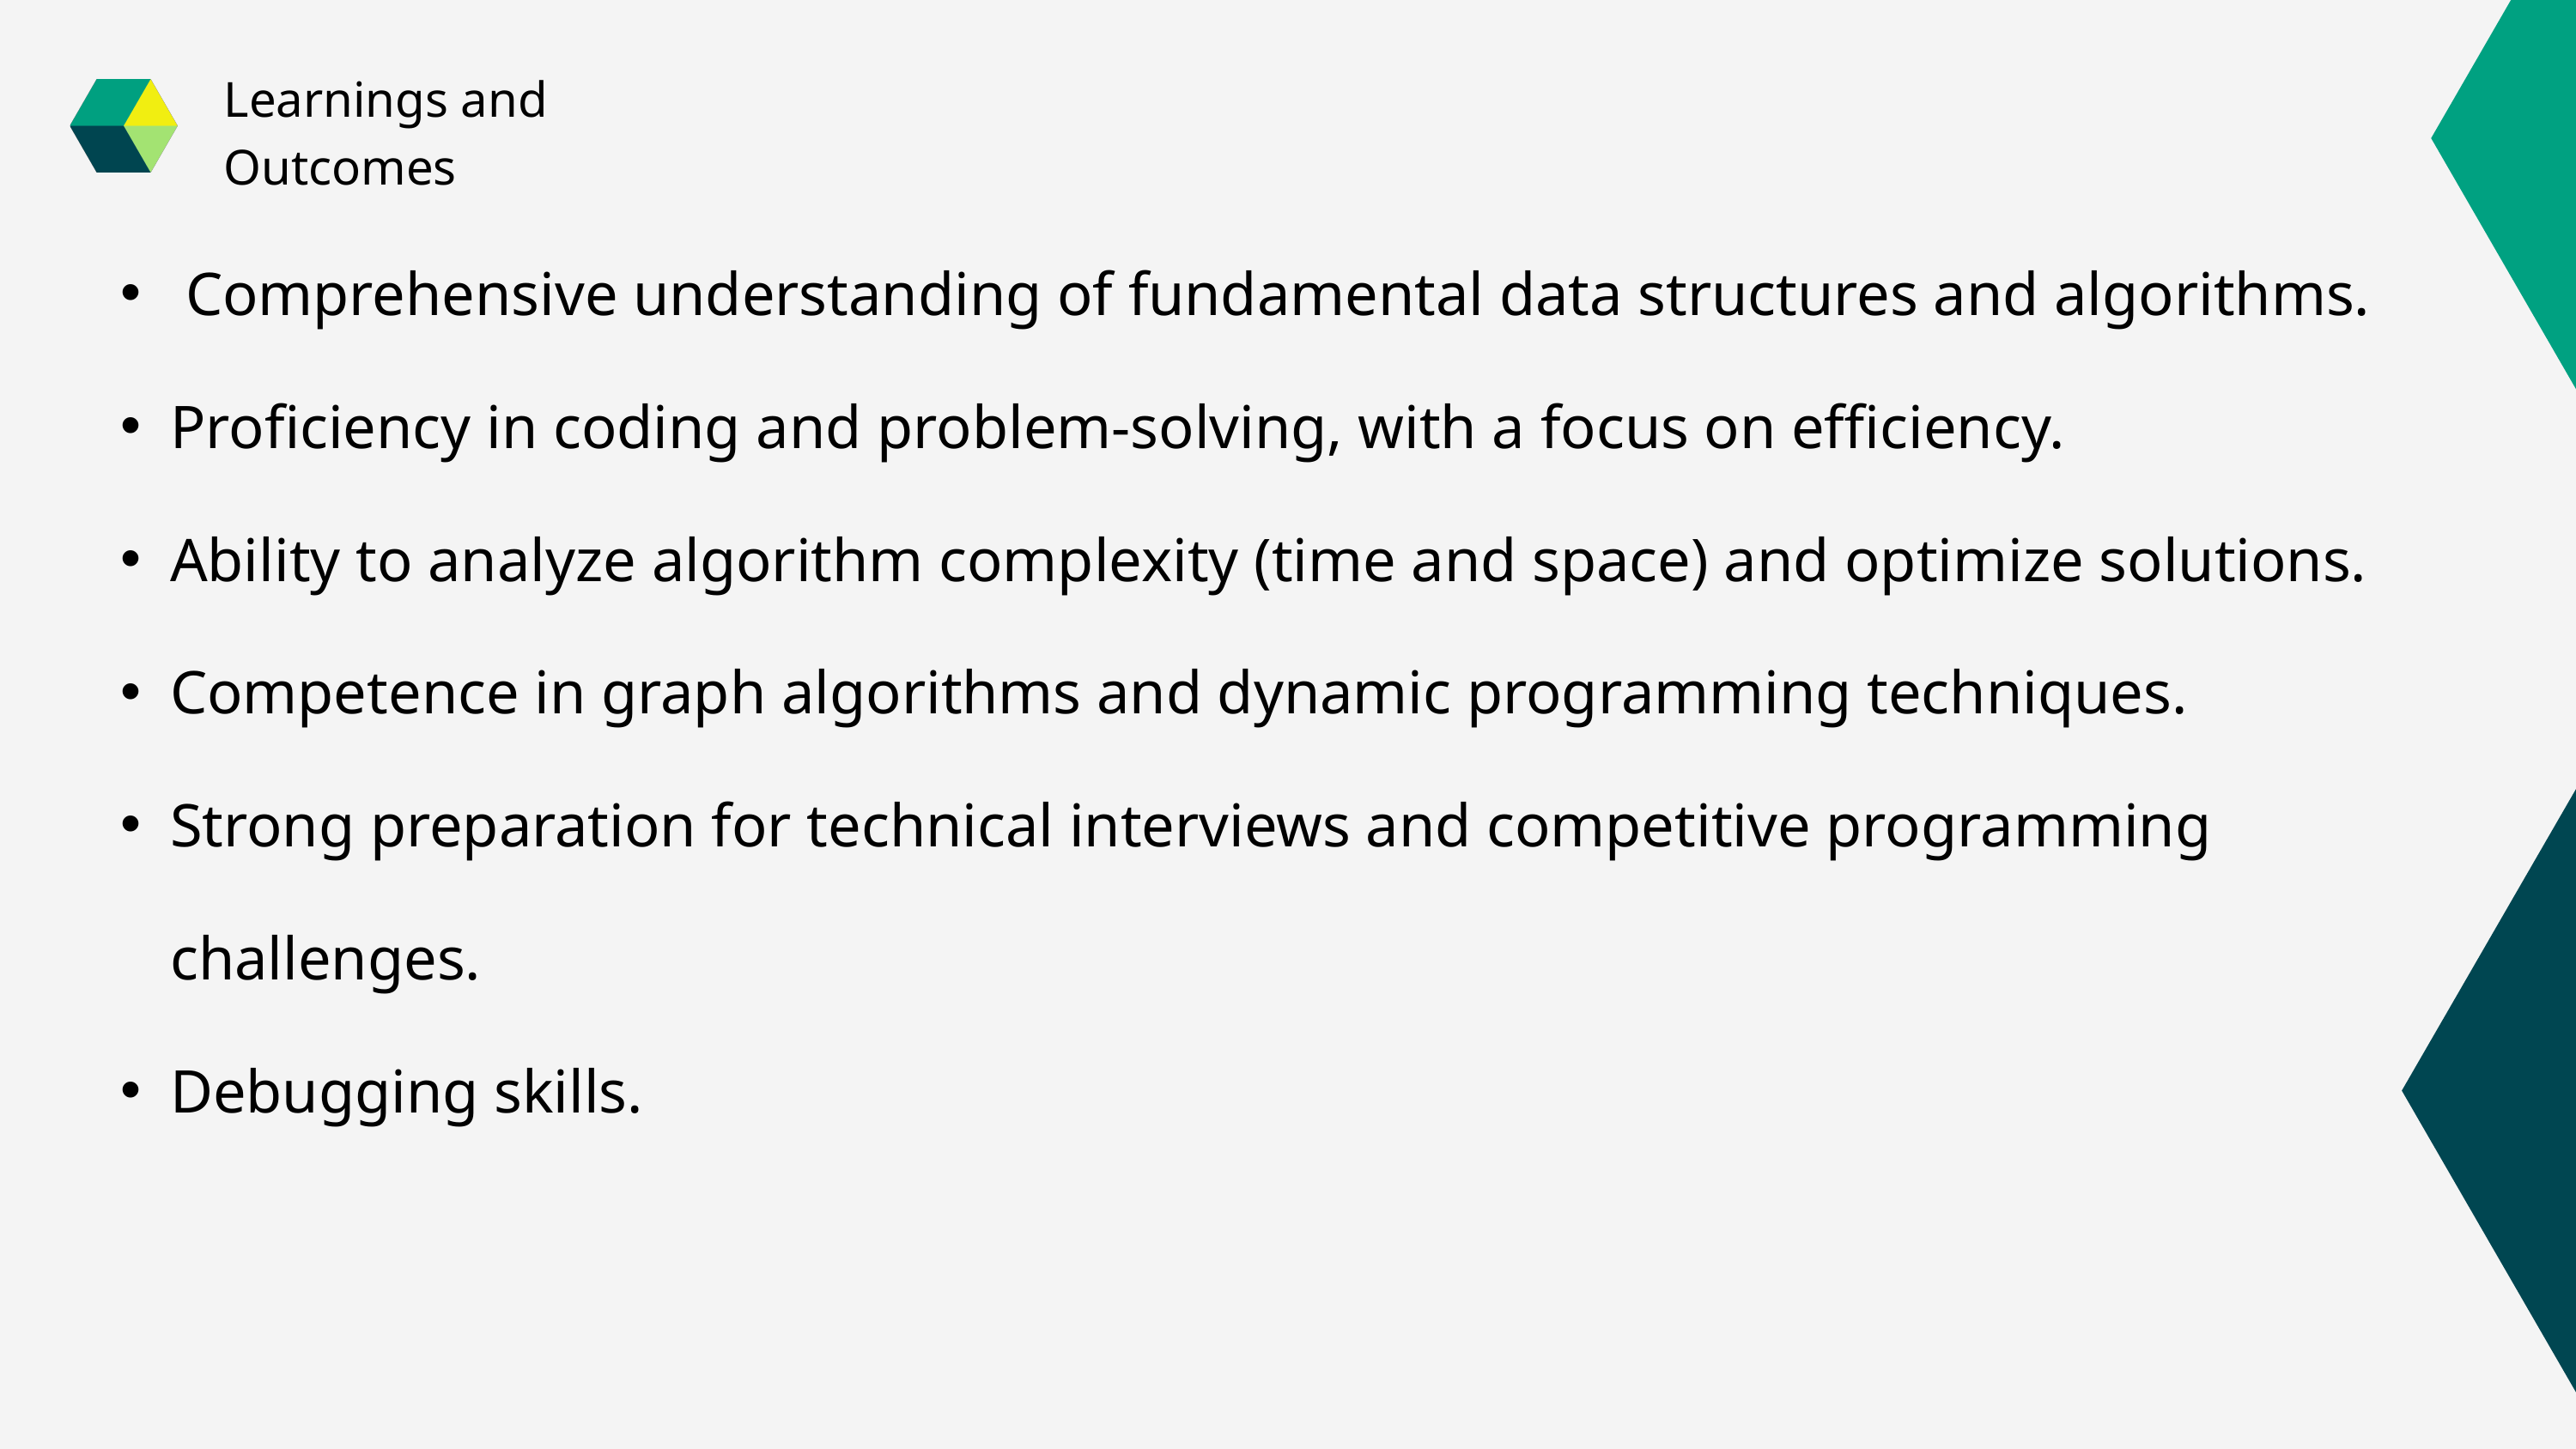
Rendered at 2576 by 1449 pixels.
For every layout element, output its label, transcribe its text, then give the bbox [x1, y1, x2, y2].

text_box Comprehensive understanding of fundamental data structures and algorithms. Proficiency in coding and problem-solving, with a focus on efficiency. Ability to analyze algorithm complexity (time and space) and optimize solutions. Competence in graph algorithms and dynamic programming techniques. Strong preparation for technical interviews and competitive programming challenges. Debugging skills. [70, 194, 2476, 1125]
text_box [2401, 662, 2576, 1449]
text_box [70, 64, 738, 188]
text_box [2431, 0, 2576, 441]
